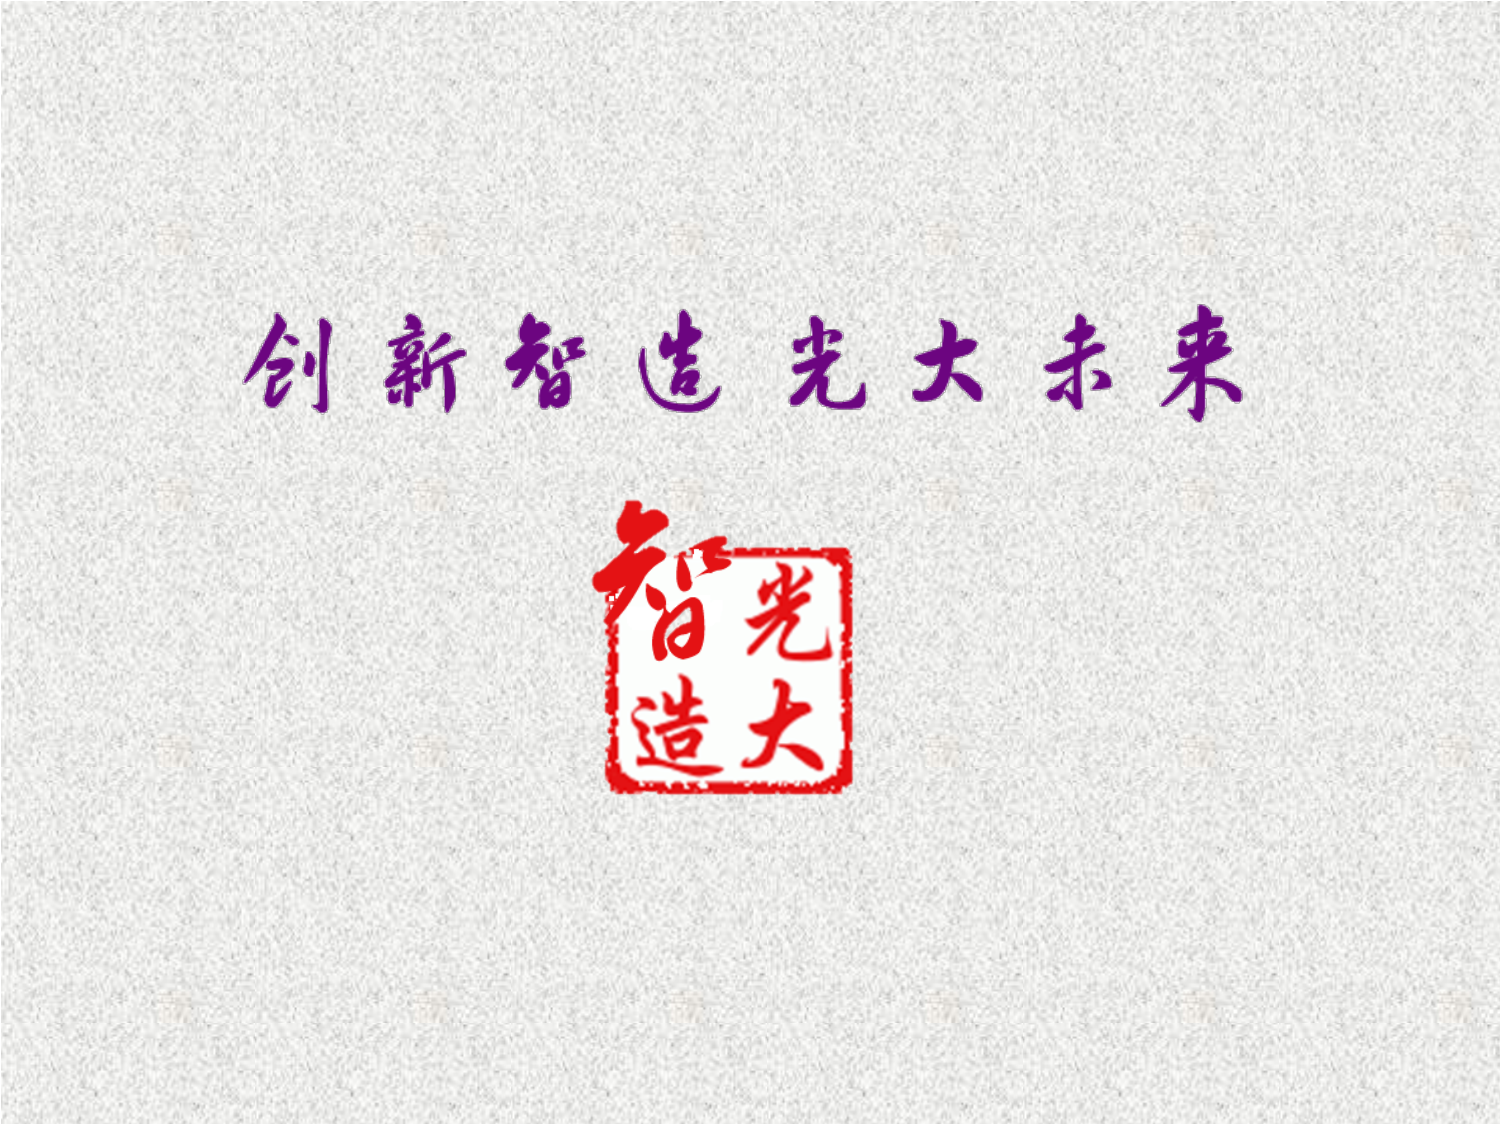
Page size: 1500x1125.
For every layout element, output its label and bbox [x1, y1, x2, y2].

text_box [0, 0, 1500, 1125]
picture [157, 264, 1343, 798]
